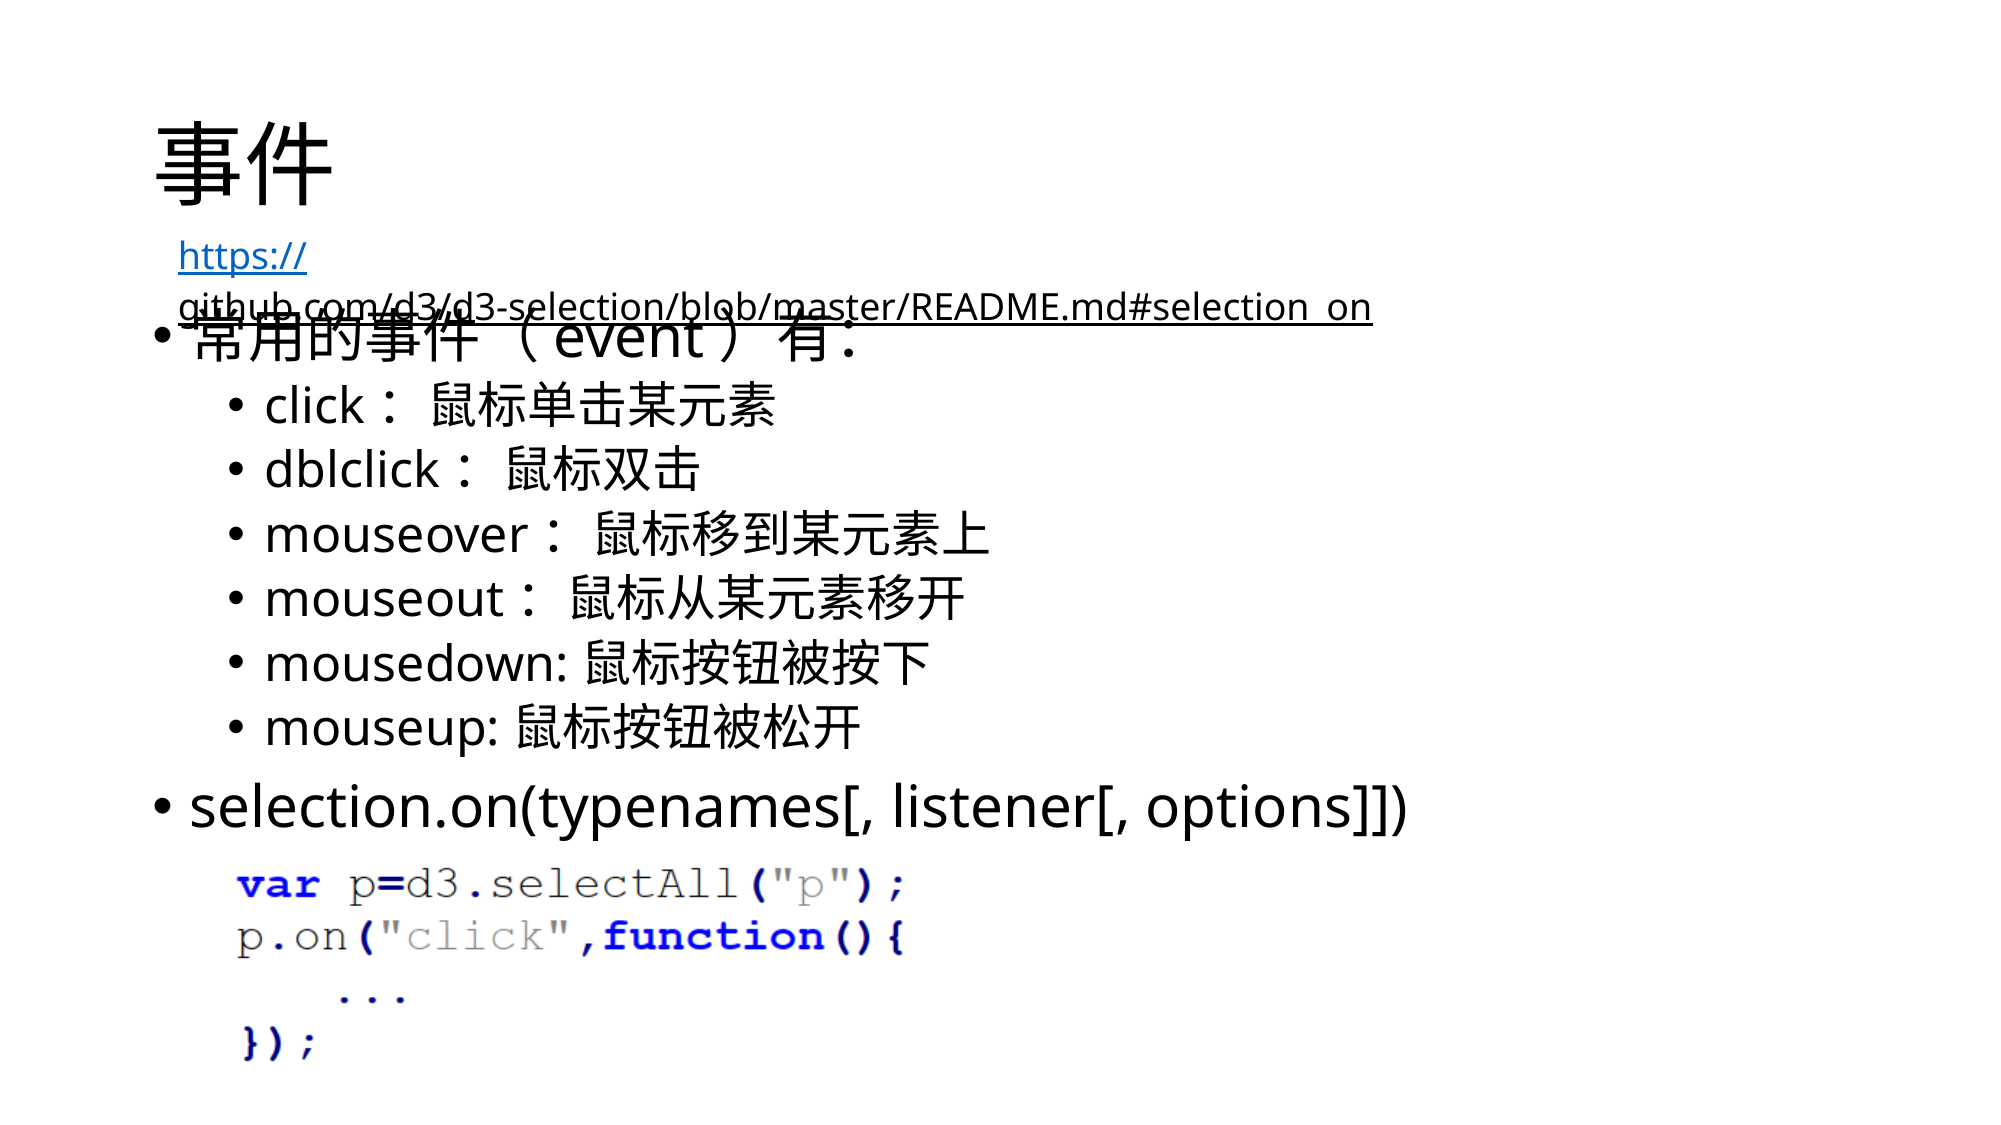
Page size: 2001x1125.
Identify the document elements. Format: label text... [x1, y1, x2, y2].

picture [223, 861, 949, 1086]
text_box https://github.com/d3/d3-selection/blob/master/README.md#selection_on [163, 224, 1463, 387]
list 常用的事件（event）有： click：鼠标单击某元素 dblclick：鼠标双击 mouseover：鼠标移到某元素上 mouseout：鼠标从某元素移开 mousedown:鼠标按钮被按下 mouseup:鼠标按钮被松开 selection.on(typenames[, listener[, options]]) [137, 299, 1863, 1014]
title 事件 [137, 59, 1863, 278]
